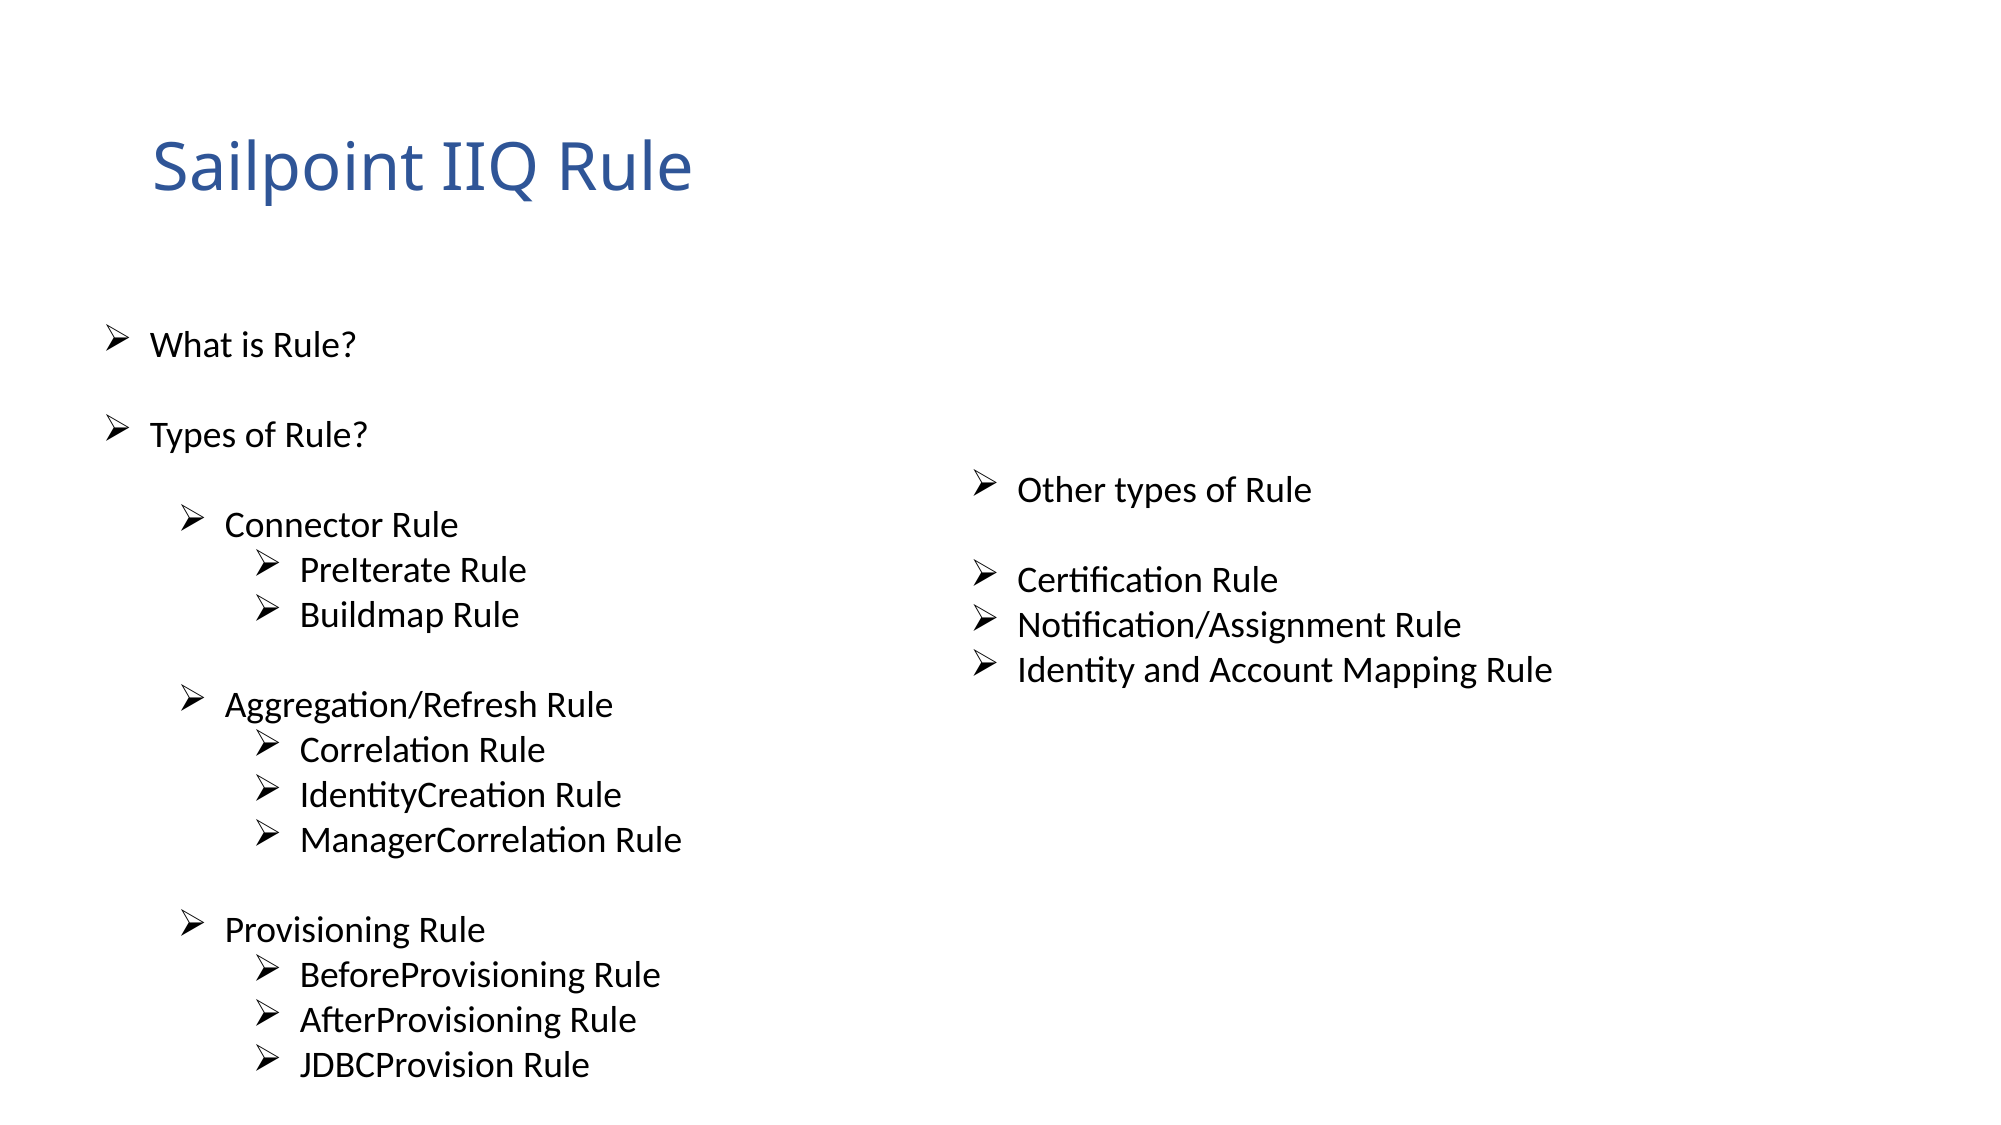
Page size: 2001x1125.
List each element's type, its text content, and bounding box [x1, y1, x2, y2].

title Sailpoint IIQ Rule [137, 59, 1863, 278]
text_box What is Rule? Types of Rule? Connector Rule PreIterate Rule Buildmap Rule Aggregation/Refresh Rule Correlation Rule IdentityCreation Rule ManagerCorrelation Rule Provisioning Rule BeforeProvisioning Rule AfterProvisioning Rule JDBCProvision Rule [88, 312, 784, 1125]
text_box Other types of Rule Certification Rule Notification/Assignment Rule Identity and Account Mapping Rule [955, 277, 1712, 697]
